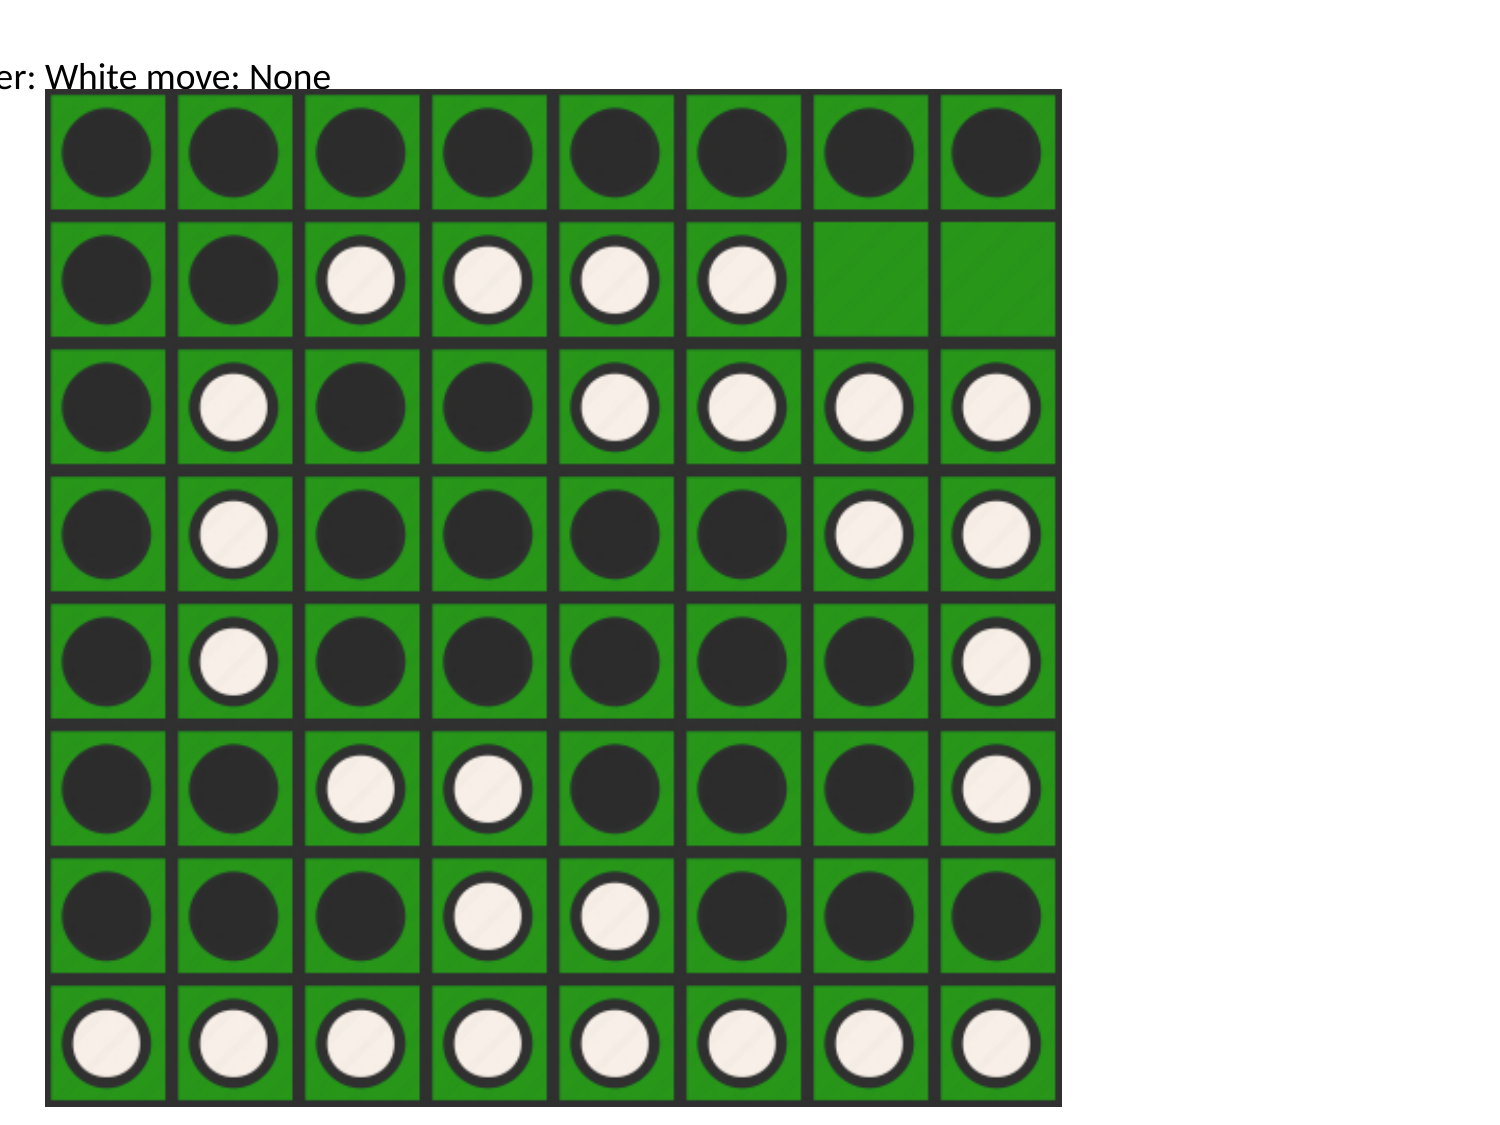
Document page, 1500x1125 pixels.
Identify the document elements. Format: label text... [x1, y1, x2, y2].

picture [44, 89, 1062, 1107]
text_box turn: 60 player: White move: None [0, 44, 347, 105]
